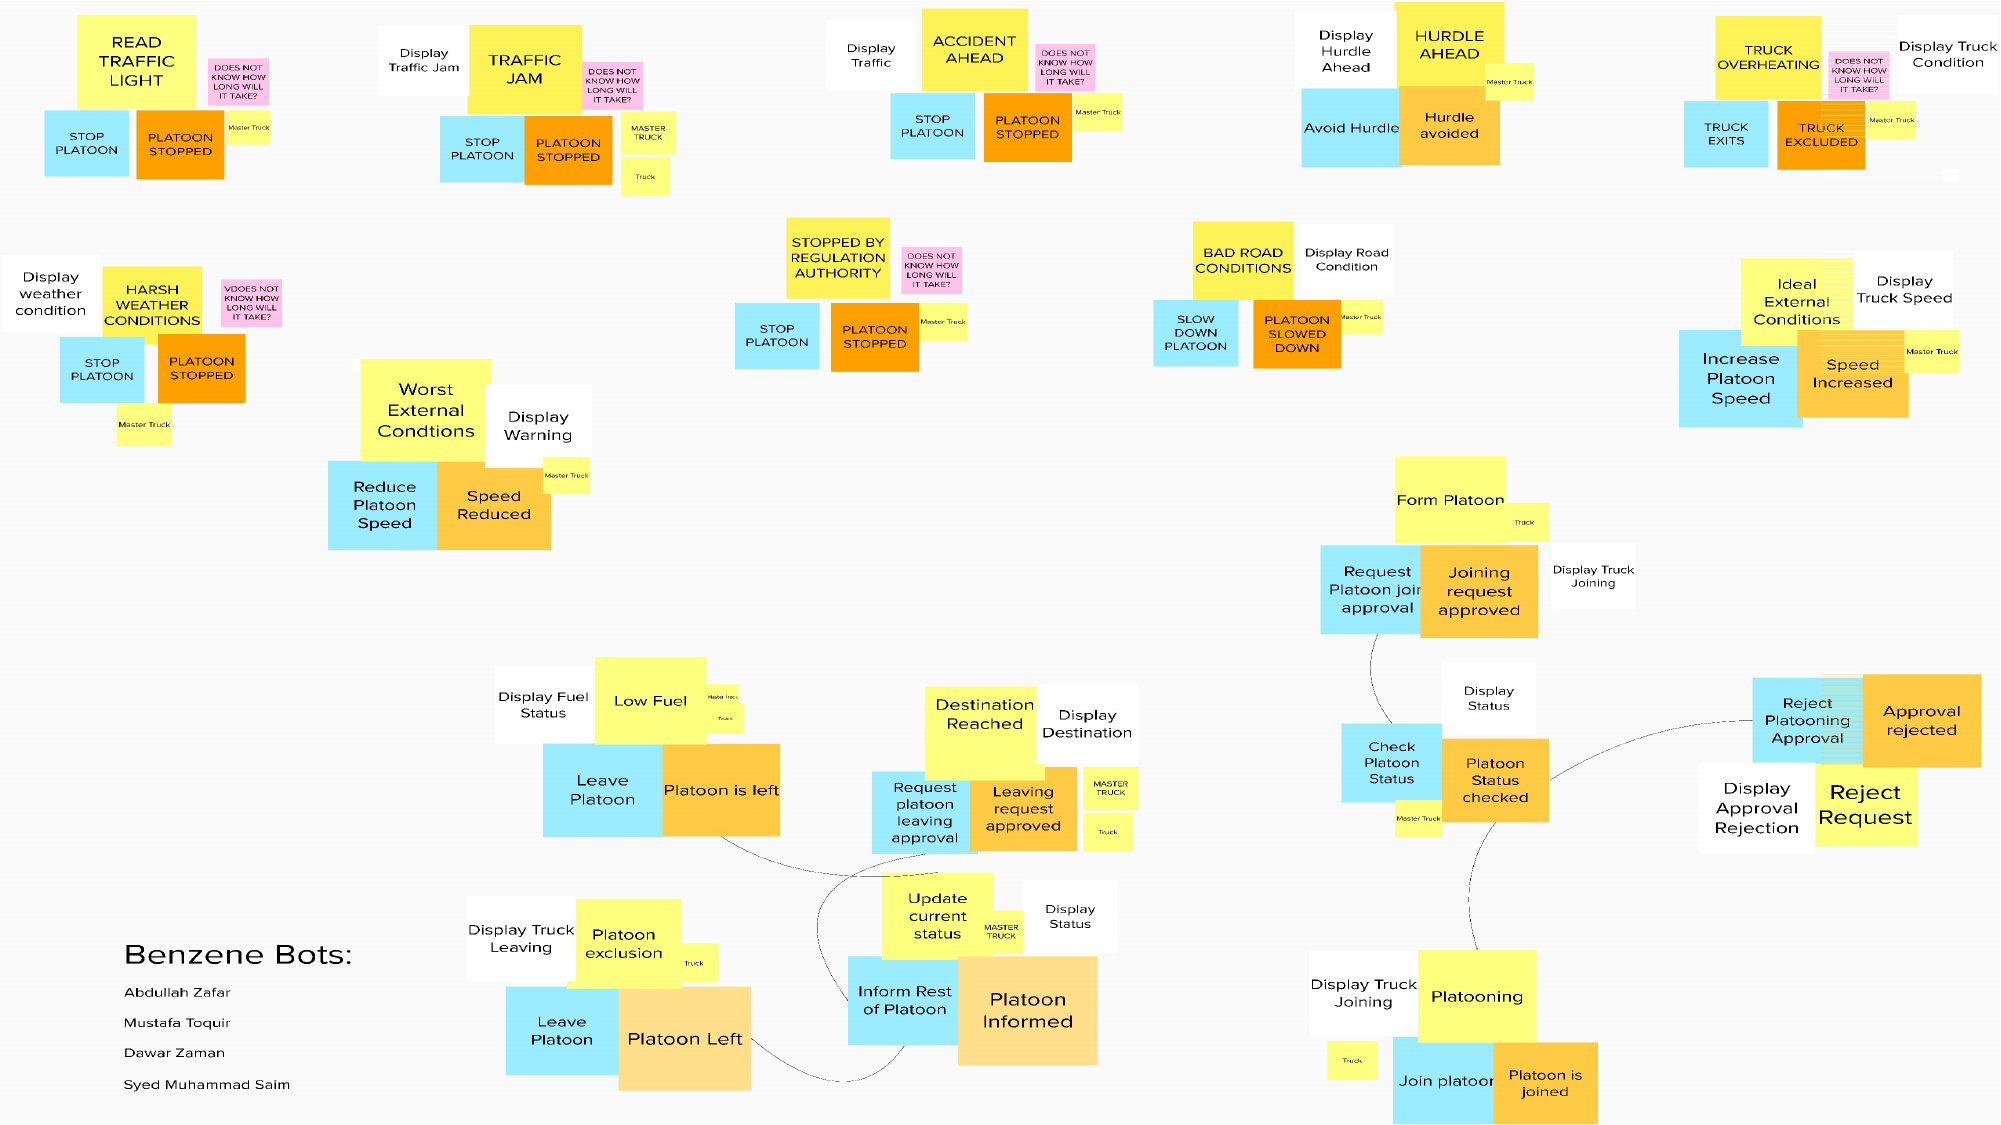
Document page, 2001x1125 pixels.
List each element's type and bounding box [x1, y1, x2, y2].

list [0, 1, 2000, 1125]
